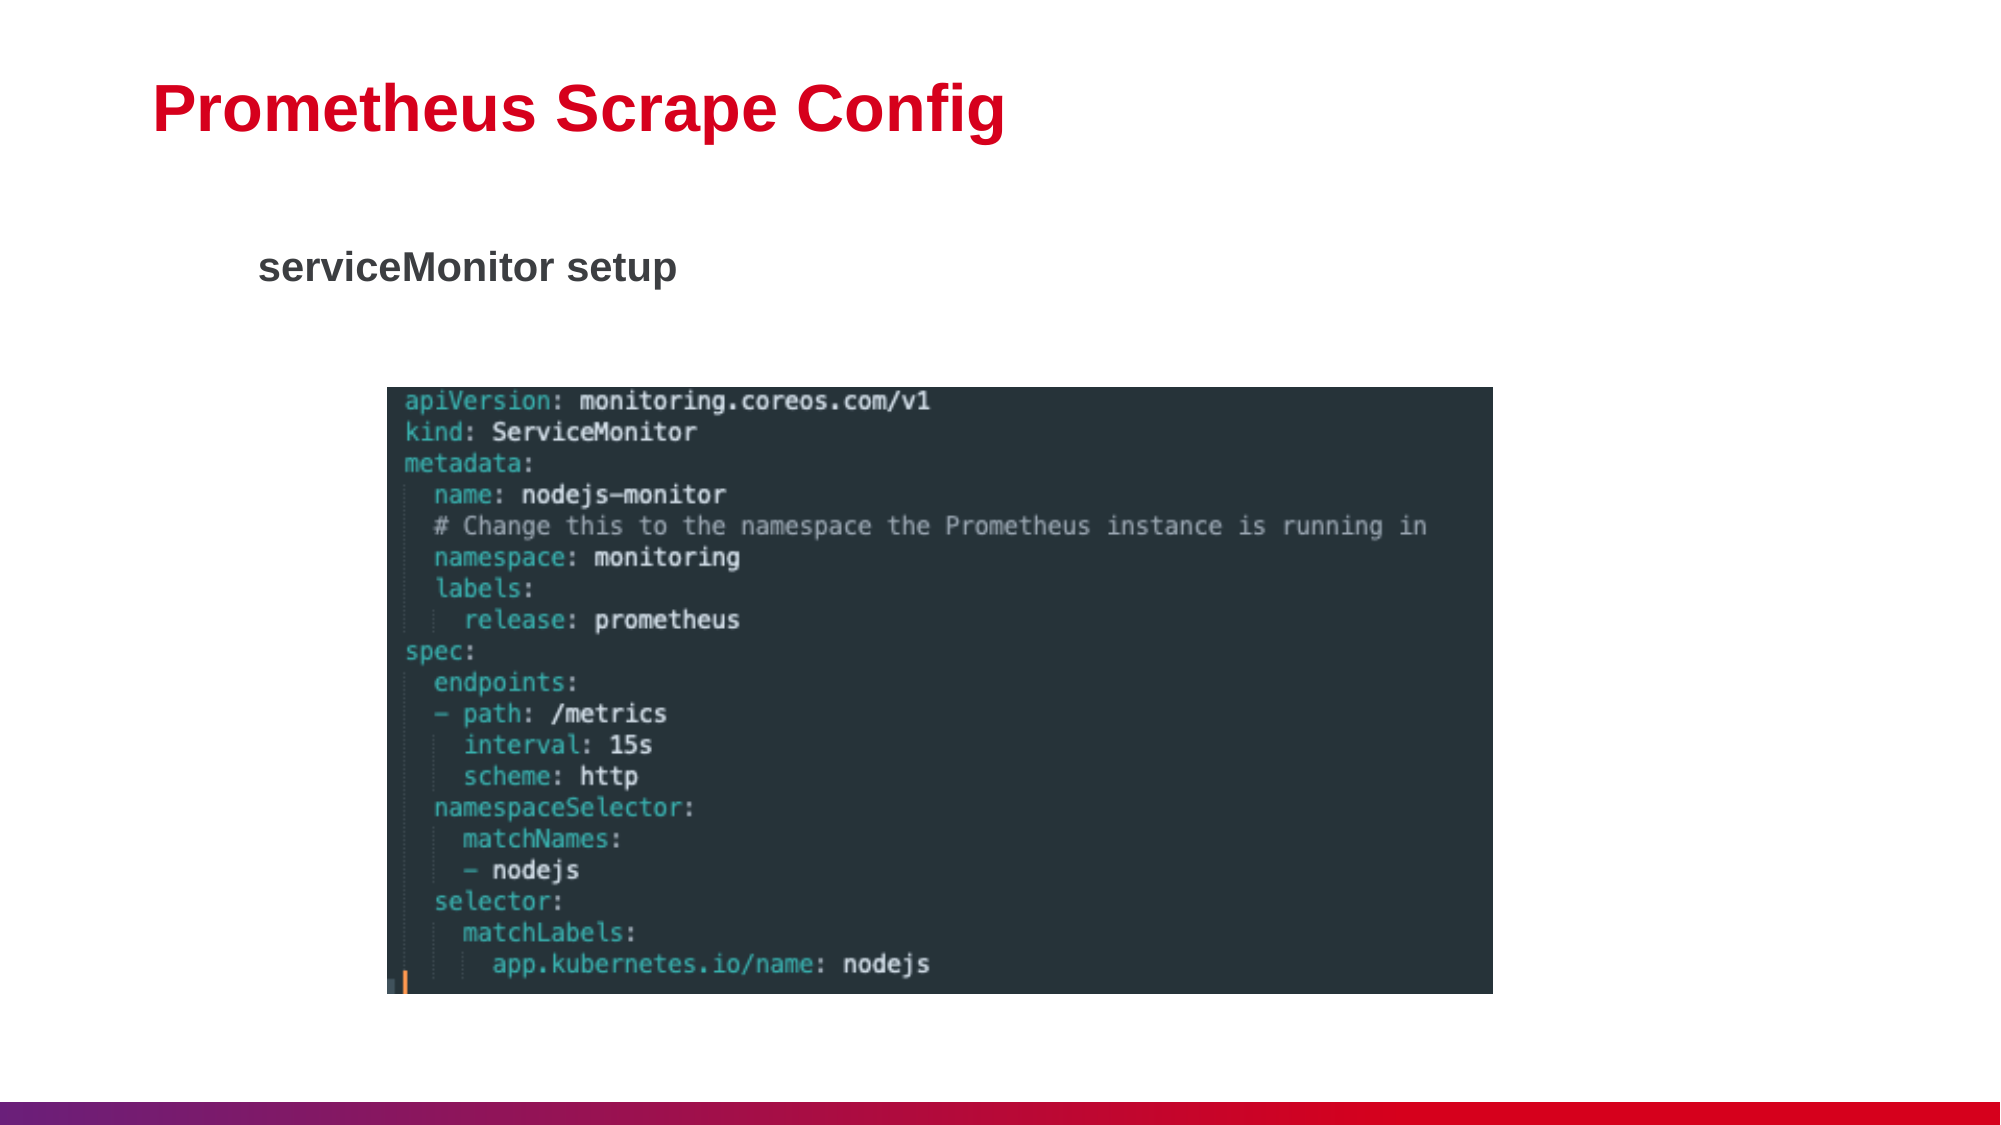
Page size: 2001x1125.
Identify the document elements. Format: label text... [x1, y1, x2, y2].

picture [387, 386, 1493, 994]
text_box [174, 365, 1769, 1015]
title Prometheus Scrape Config [137, 66, 1863, 155]
list serviceMonitor setup [169, 230, 1769, 306]
